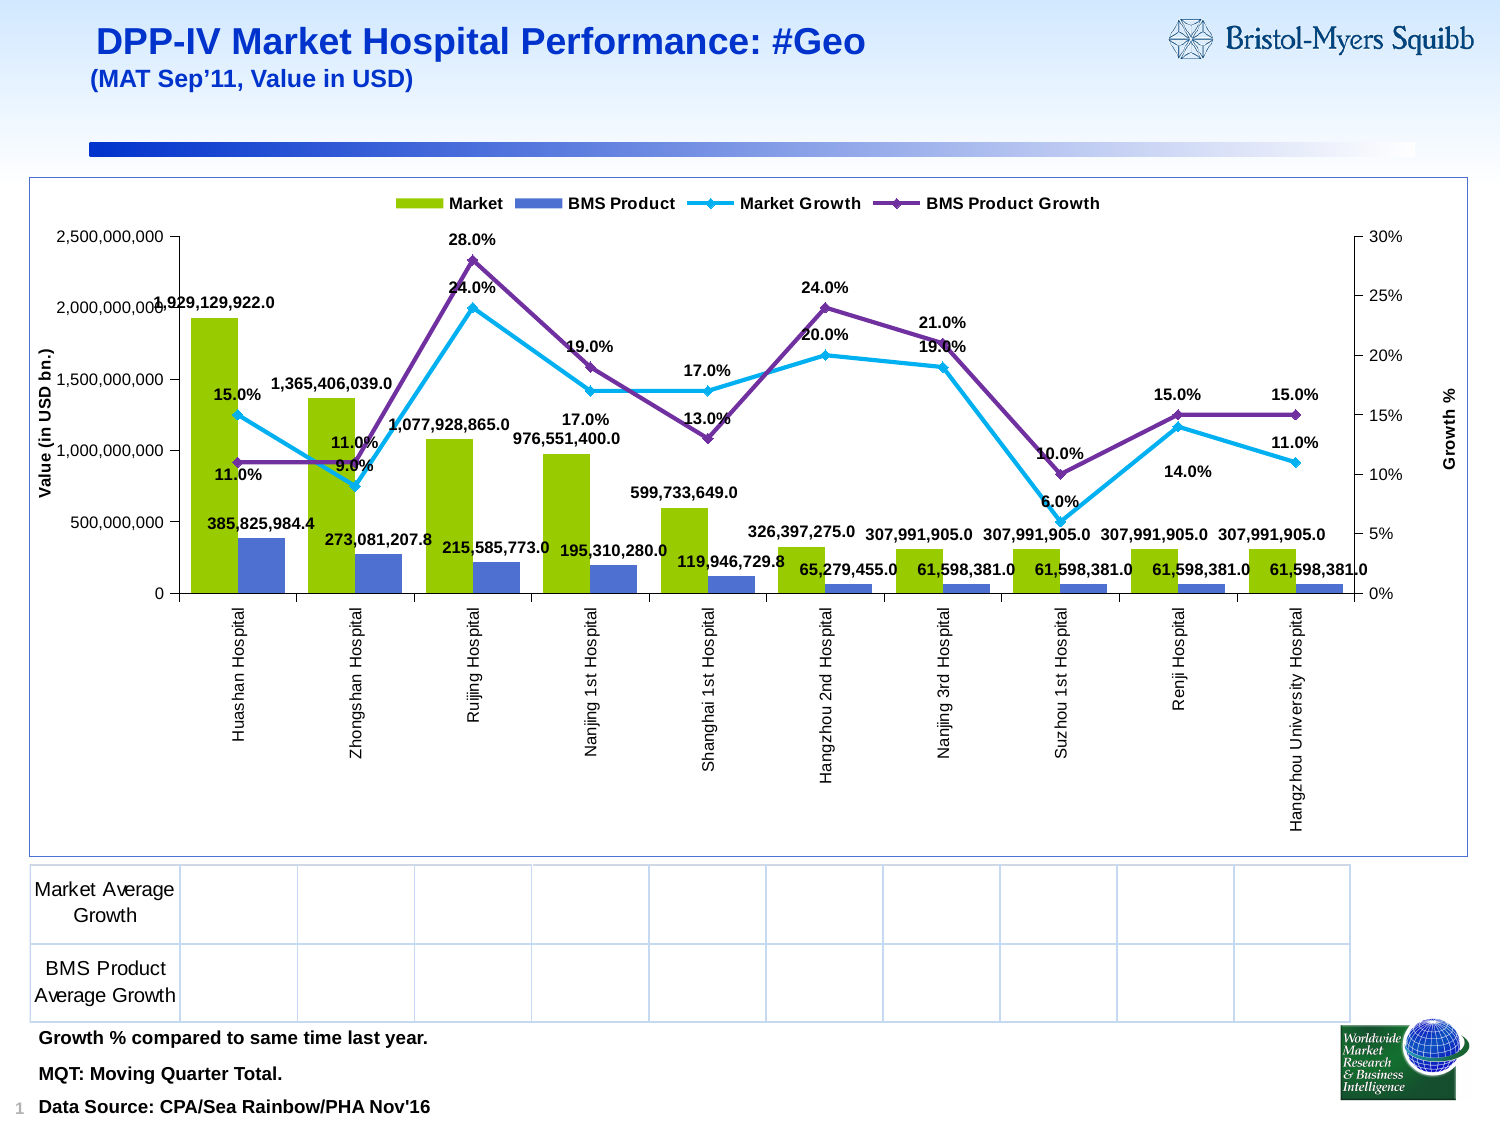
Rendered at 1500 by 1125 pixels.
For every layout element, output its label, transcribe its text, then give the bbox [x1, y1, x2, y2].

text_box Growth % compared to same time last year. [31, 1033, 493, 1056]
text_box (MAT Sep’11, Value in USD) [76, 55, 1475, 133]
text_box MQT: Moving Quarter Total. [31, 1059, 309, 1092]
text_box Data Source: CPA/Sea Rainbow/PHA Nov'16 [31, 1087, 1182, 1125]
picture [1368, 9, 1485, 65]
chart [29, 176, 1468, 857]
title DPP-IV Market Hospital Performance: #Geo [81, 9, 1368, 55]
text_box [29, 863, 1353, 1025]
